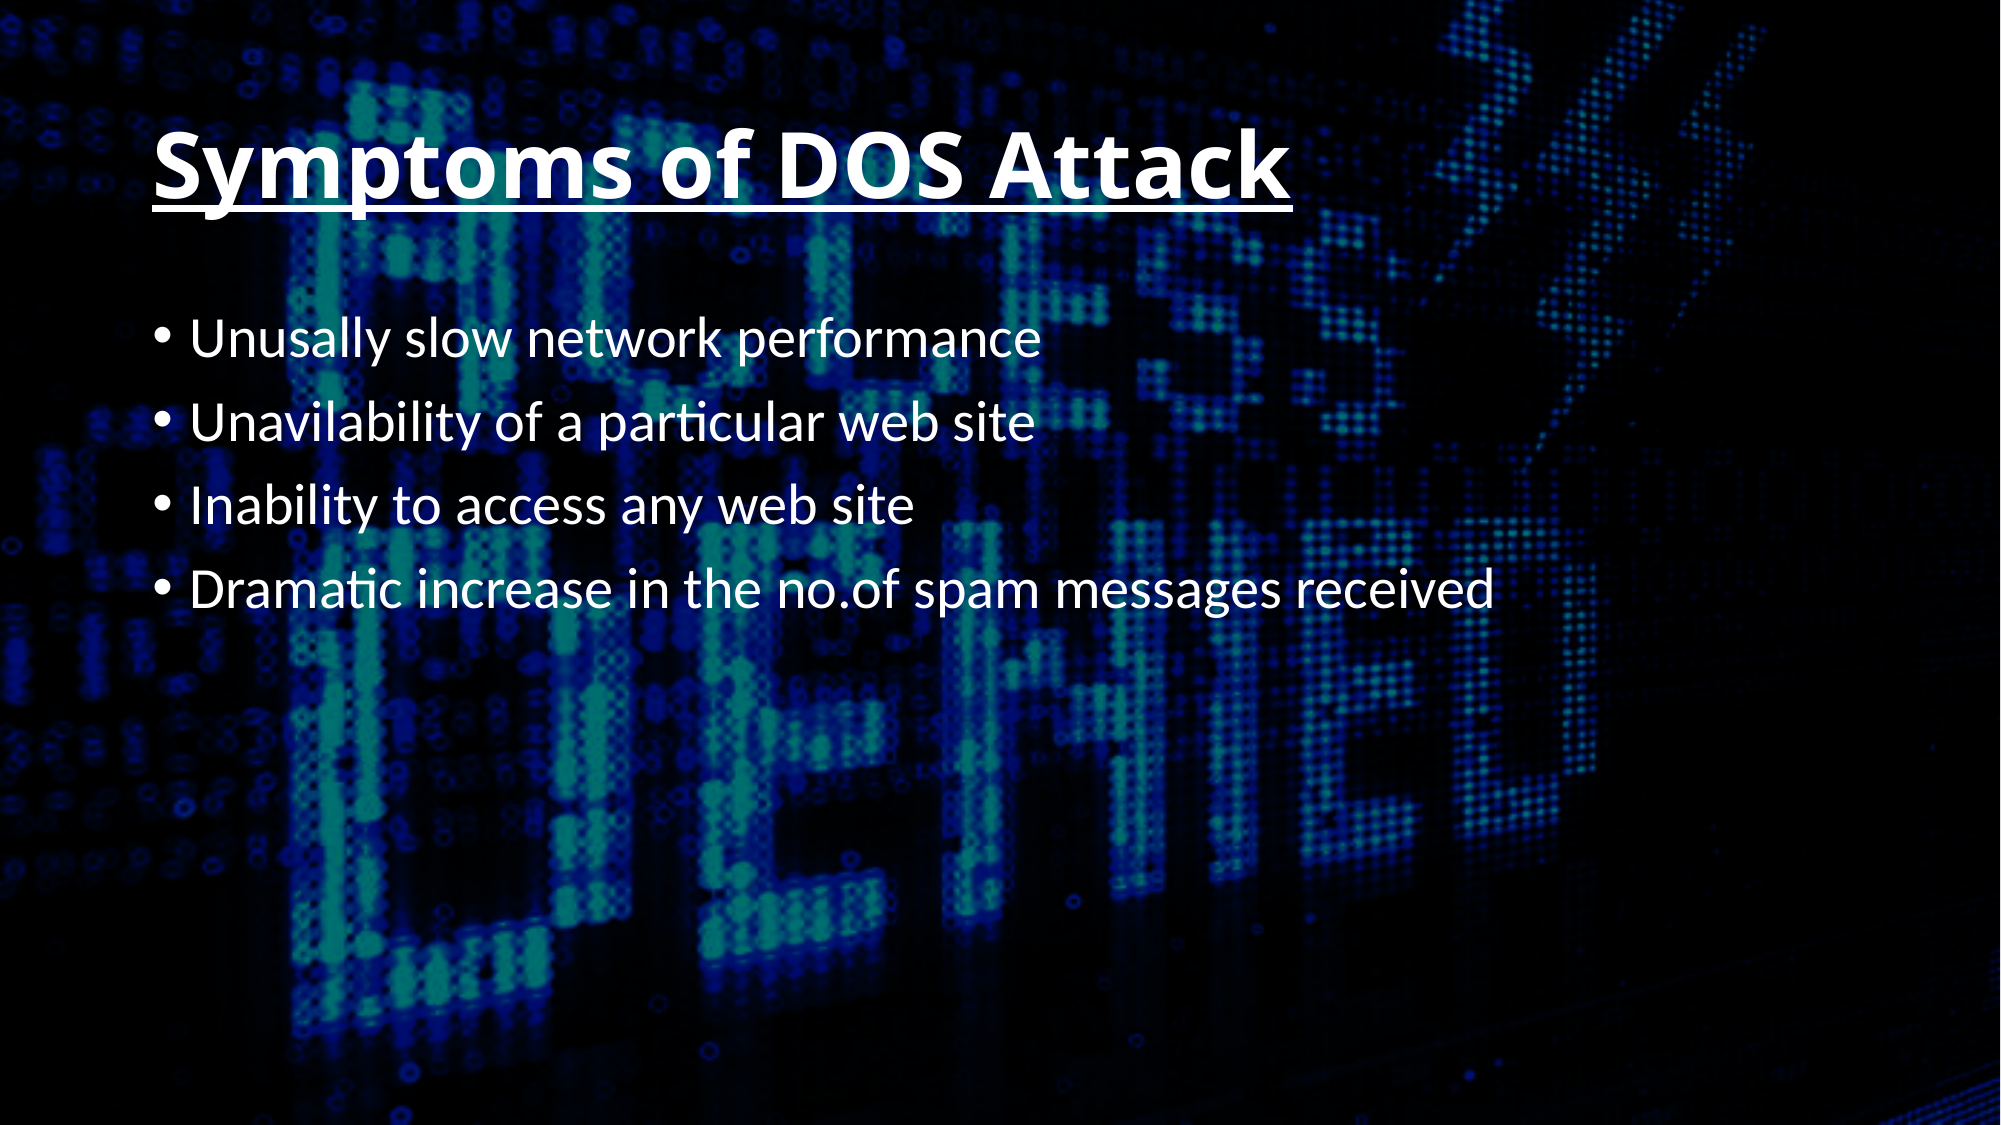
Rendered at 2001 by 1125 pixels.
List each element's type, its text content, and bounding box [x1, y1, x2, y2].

title Symptoms of DOS Attack [137, 59, 1863, 278]
list Unusally slow network performance Unavilability of a particular web site Inability to access any web site Dramatic increase in the no.of spam messages received [137, 299, 1863, 1014]
picture [0, 0, 2001, 1125]
